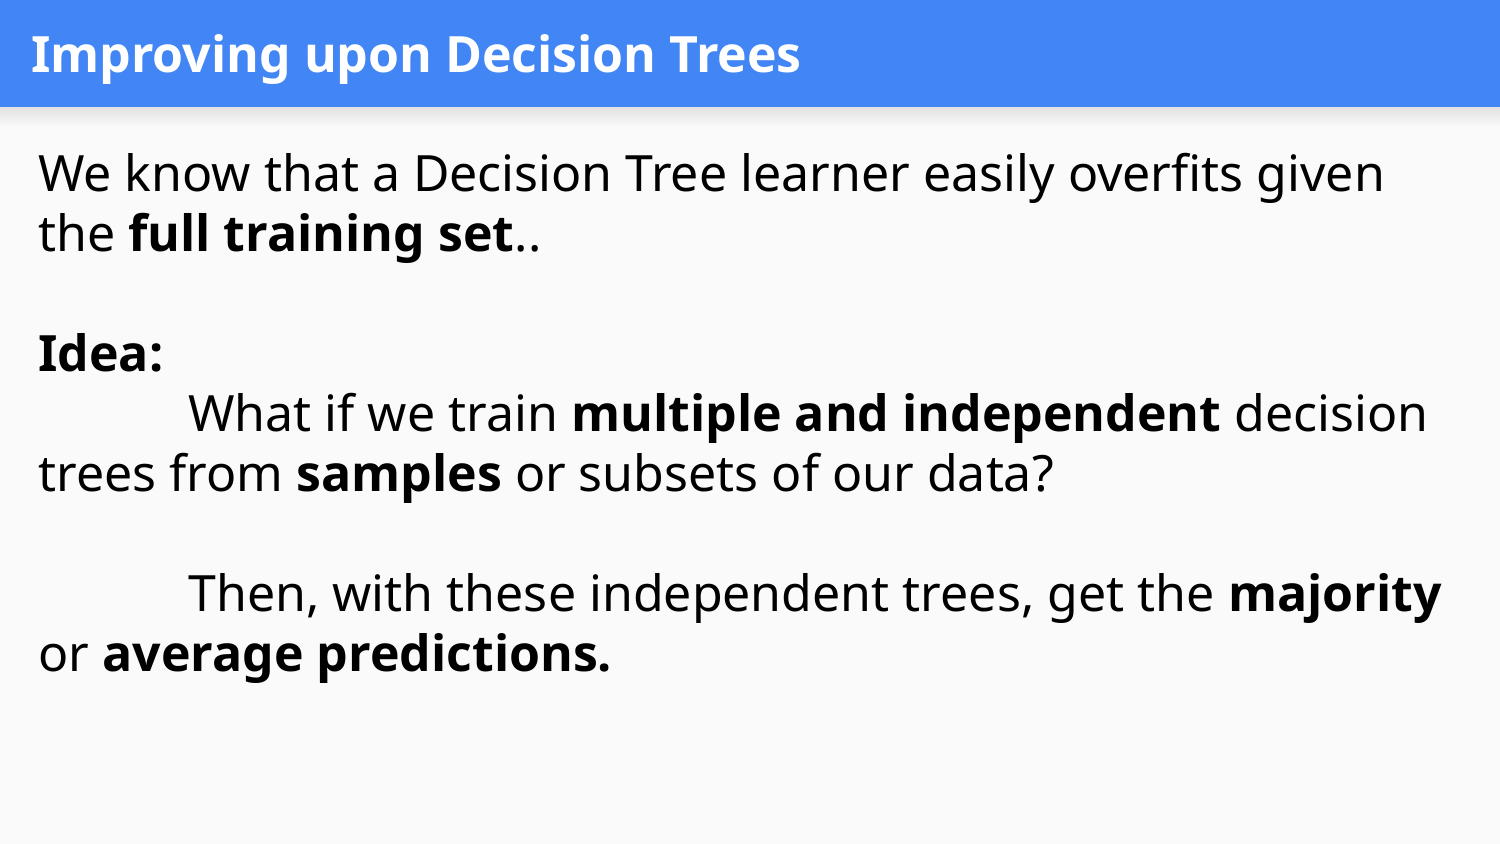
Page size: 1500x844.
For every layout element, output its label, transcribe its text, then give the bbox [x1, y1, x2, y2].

title Improving upon Decision Trees [16, 2, 1464, 102]
text_box We know that a Decision Tree learner easily overfits given the full training set.. Idea: What if we train multiple and independent decision trees from samples or subsets of our data? Then, with these independent trees, get the majority or average predictions. [23, 126, 1464, 822]
